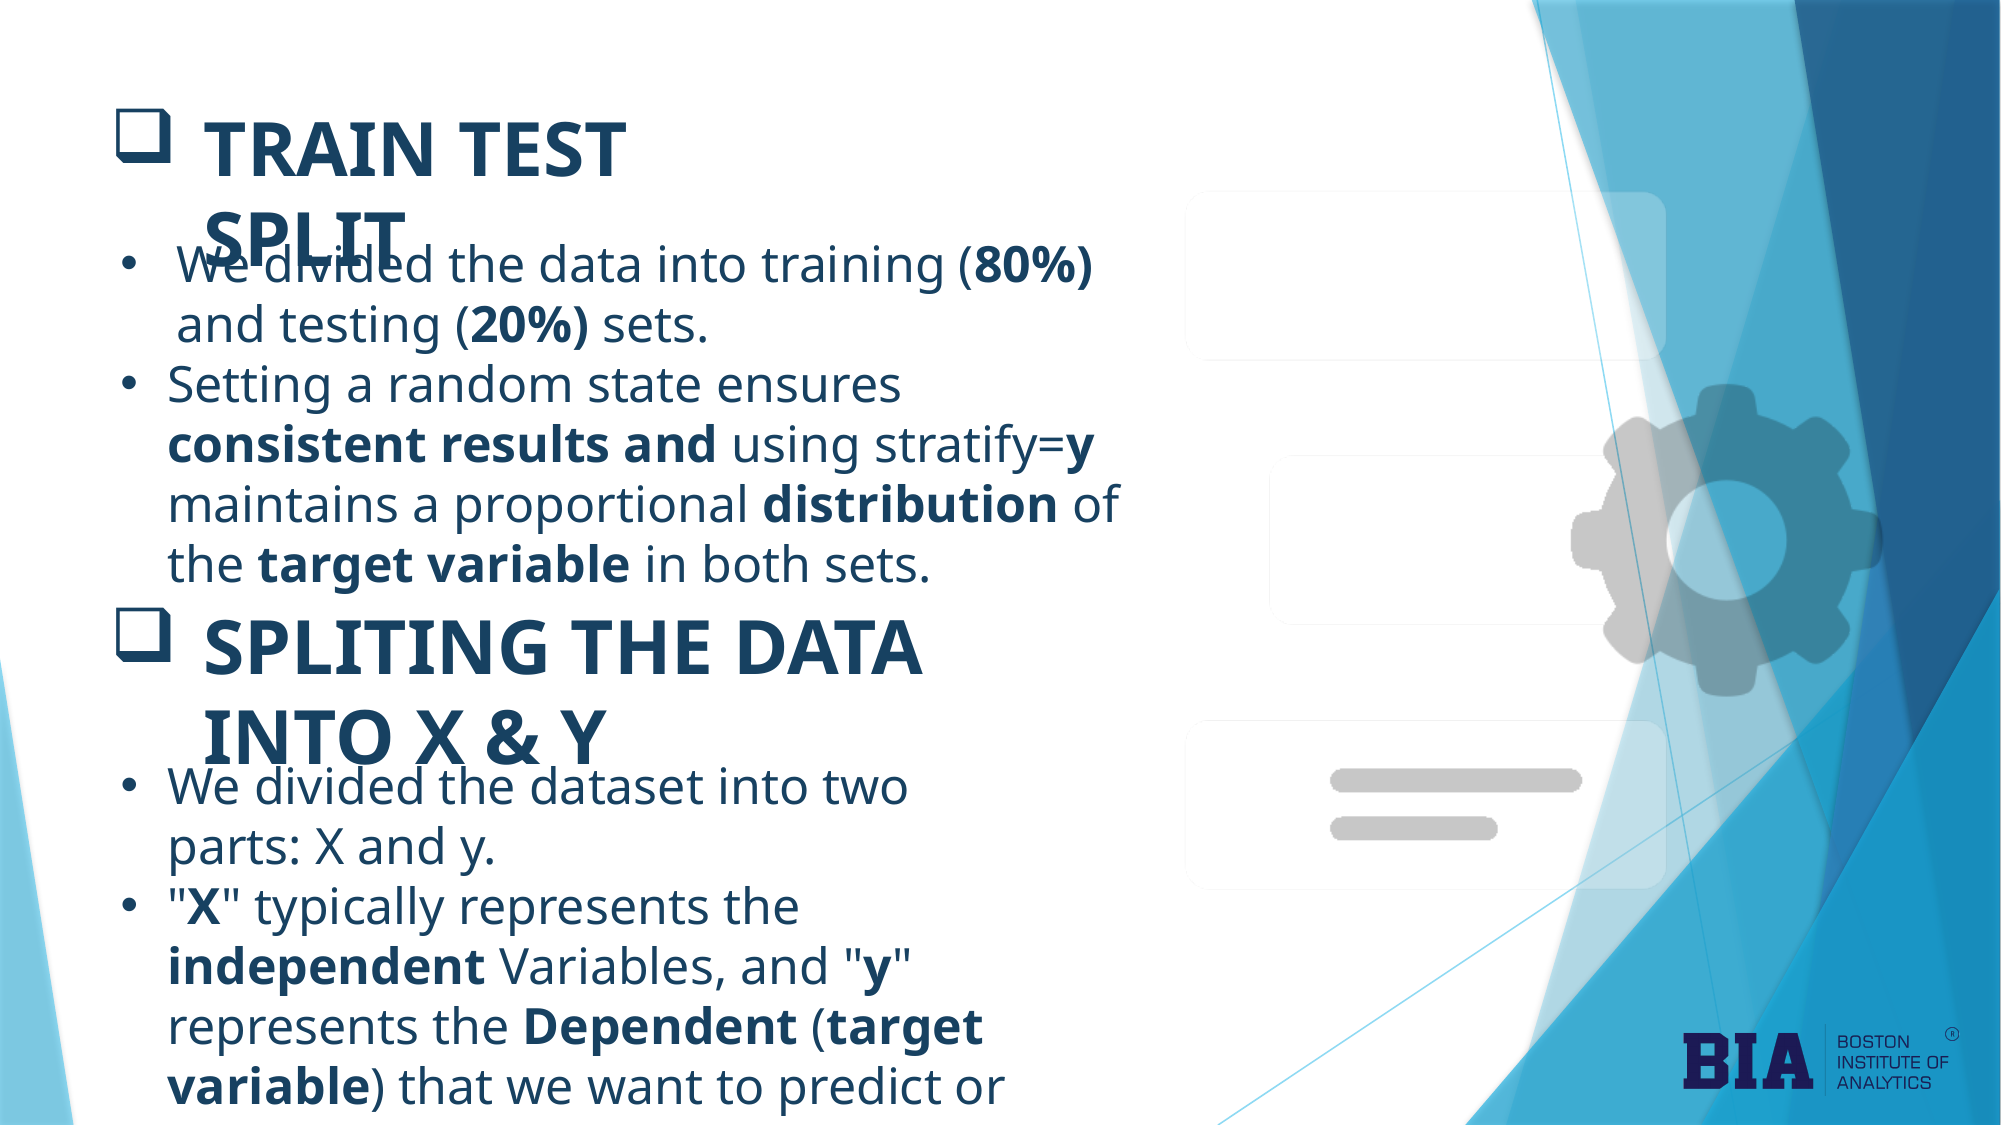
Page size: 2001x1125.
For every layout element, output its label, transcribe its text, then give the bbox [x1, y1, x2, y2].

text_box We divided the data into training (80%) and testing (20%) sets. Setting a random state ensures consistent results and using stratify=y maintains a proportional distribution of the target variable in both sets. [105, 224, 1168, 600]
picture [1673, 1020, 1968, 1098]
text_box SPLITING THE DATA INTO X & Y [95, 592, 1149, 787]
text_box TRAIN TEST SPLIT [95, 93, 858, 289]
picture [1173, 179, 1895, 901]
text_box We divided the dataset into two parts: X and y. "X" typically represents the independent Variables, and "y" represents the Dependent (target variable) that we want to predict or understand. [105, 787, 1069, 1125]
